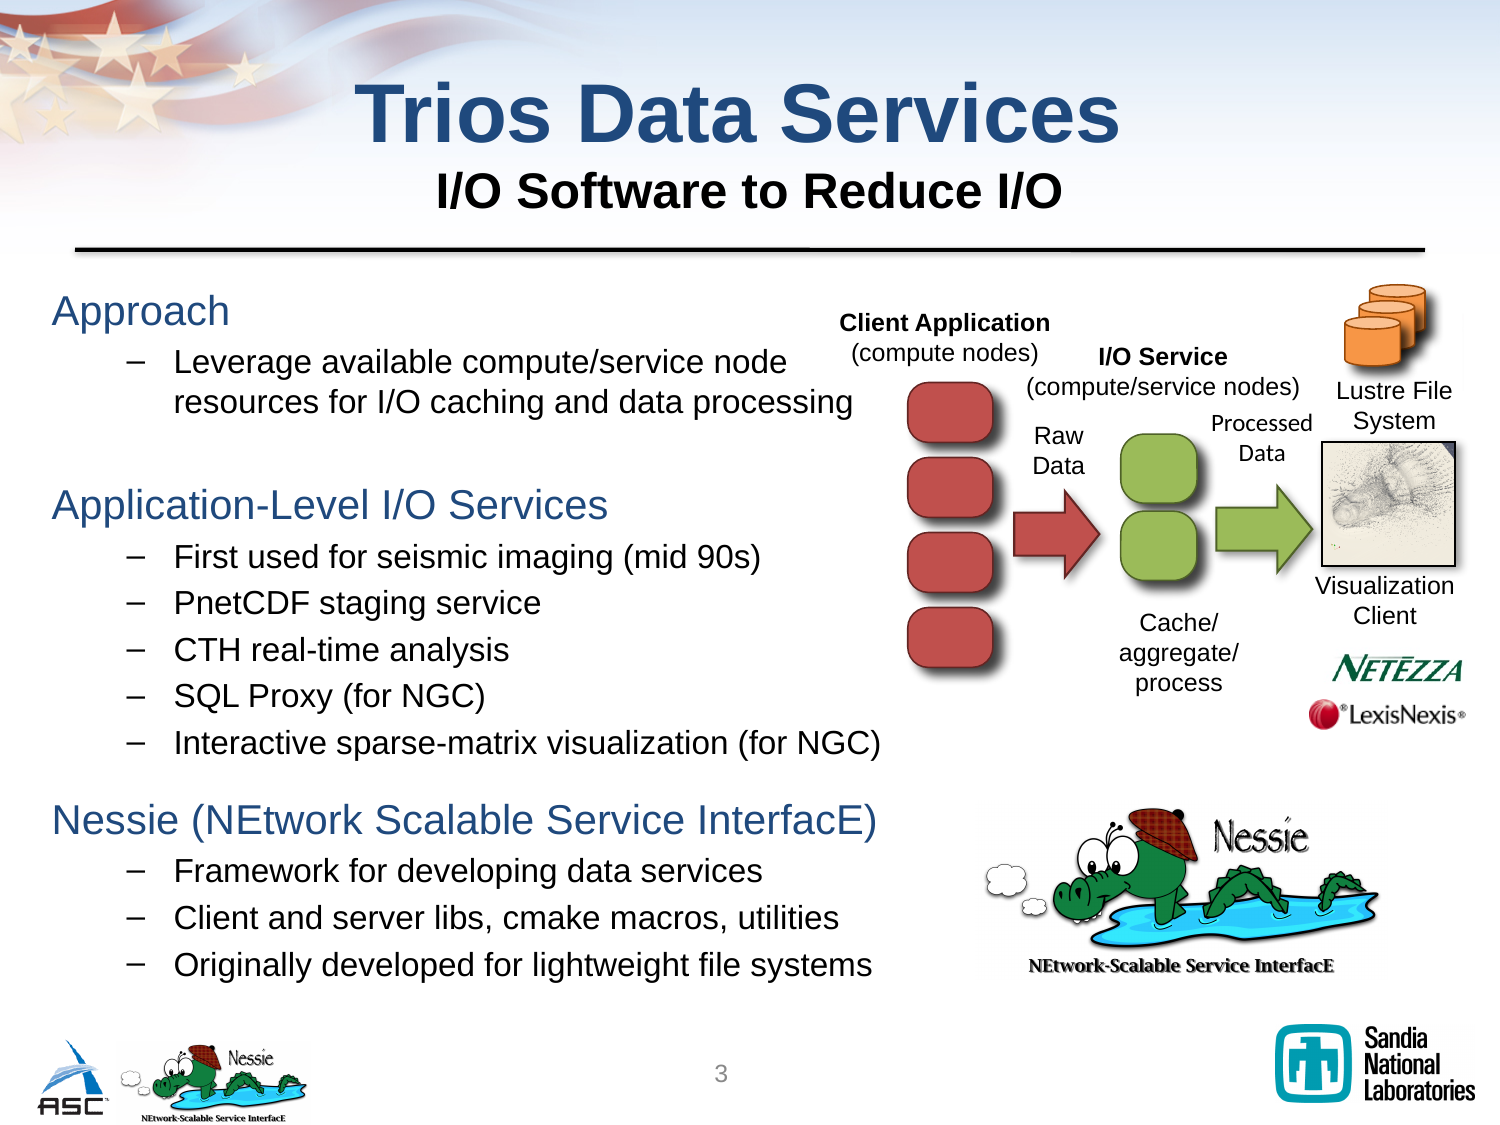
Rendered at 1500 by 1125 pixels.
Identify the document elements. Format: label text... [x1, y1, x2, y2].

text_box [812, 284, 1488, 731]
list Approach Leverage available compute/service node resources for I/O caching and data processing Application-Level I/O Services First used for seismic imaging (mid 90s) PnetCDF staging service CTH real-time analysis SQL Proxy (for NGC) Interactive sparse-matrix visualization (for NGC) Nessie (NEtwork Scalable Service InterfacE) Framework for developing data services Client and server libs, cmake macros, utilities Originally developed for lightweight file systems [36, 276, 900, 1038]
picture [0, 0, 1500, 391]
picture [1275, 1024, 1475, 1103]
slide_number 3 [624, 1042, 825, 1103]
title Trios Data Services I/O Software to Reduce I/O [75, 45, 1425, 233]
picture [36, 1037, 110, 1116]
picture [116, 1041, 311, 1125]
picture [974, 800, 1388, 980]
